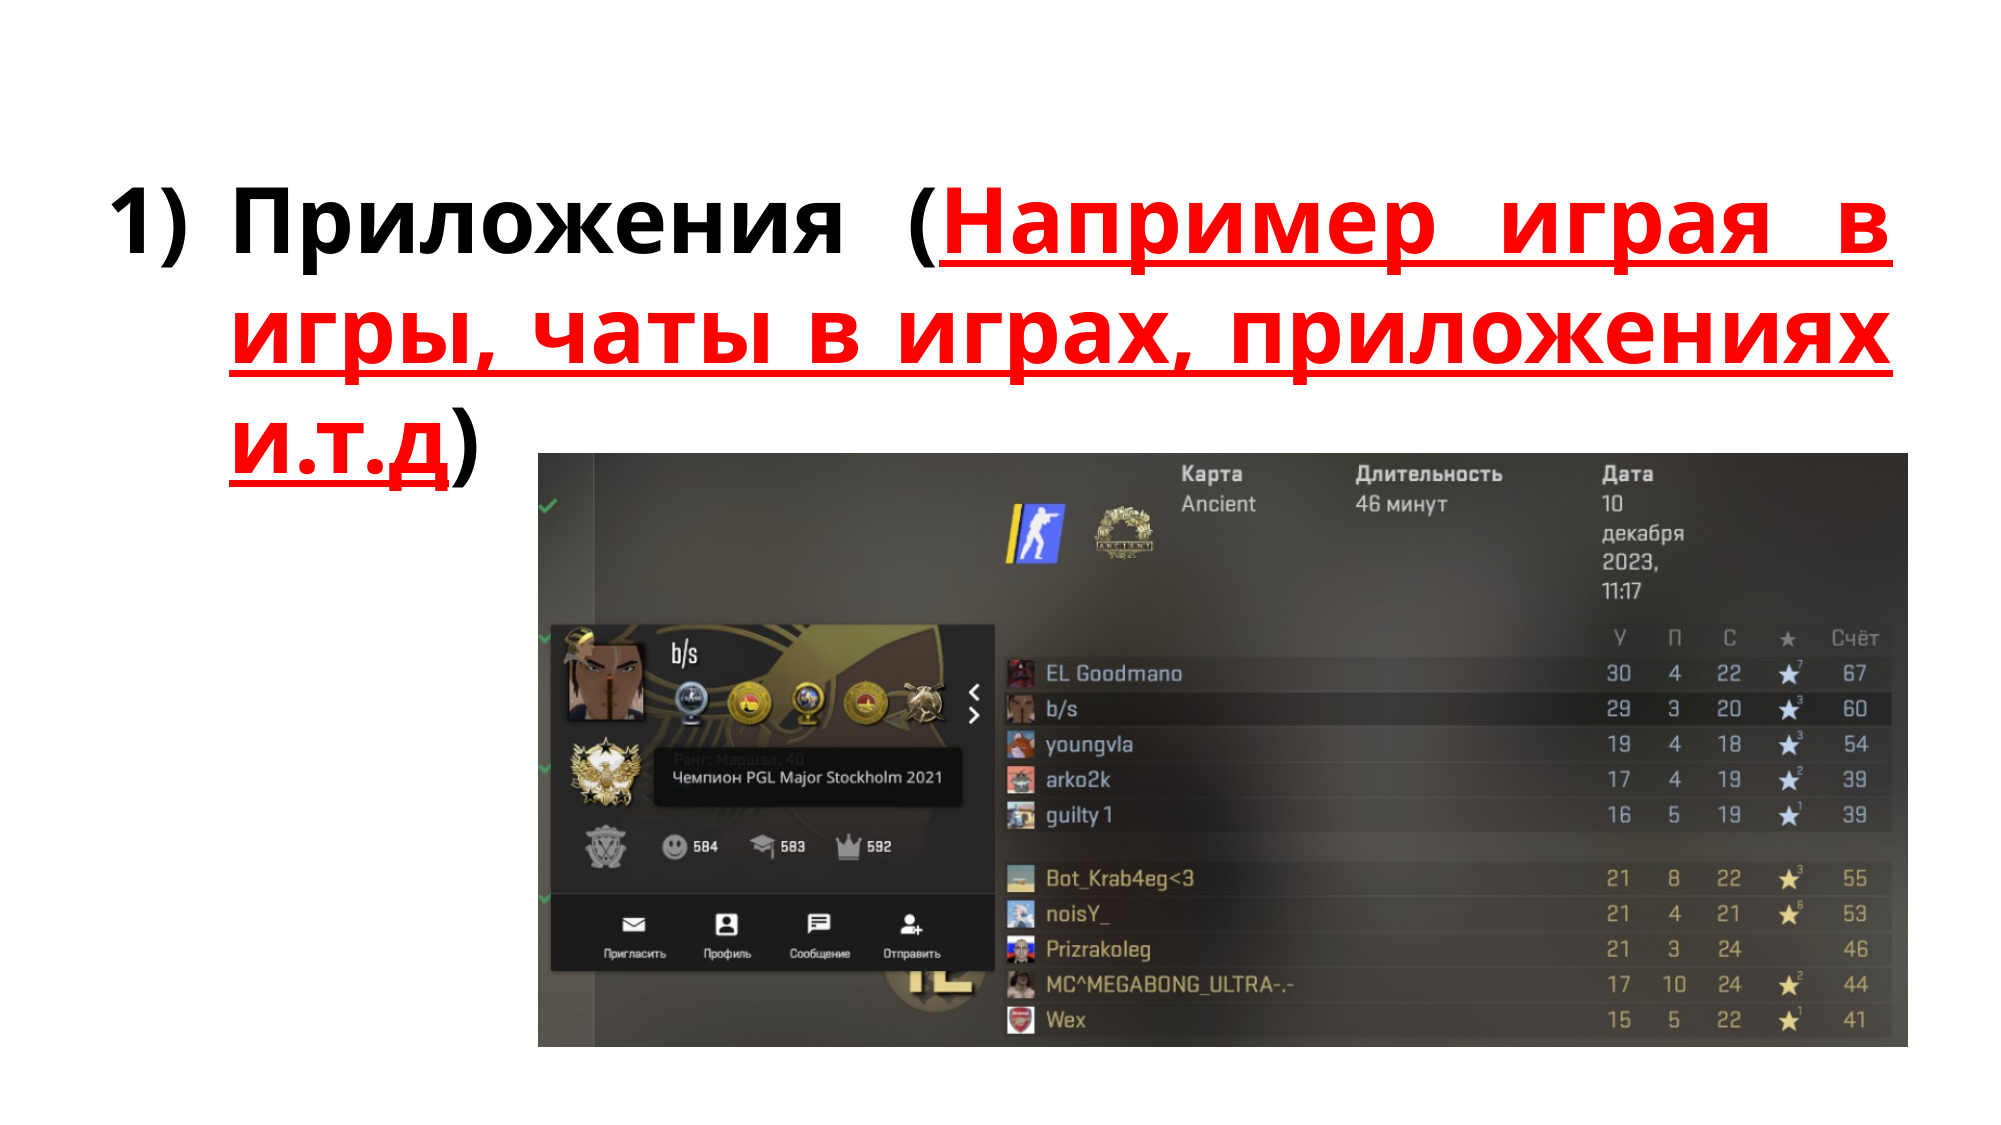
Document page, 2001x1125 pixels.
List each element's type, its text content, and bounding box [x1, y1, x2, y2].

text_box Приложения (Например играя в игры, чаты в играх, приложениях и.т.д) [91, 154, 1908, 499]
picture [537, 452, 1909, 1047]
